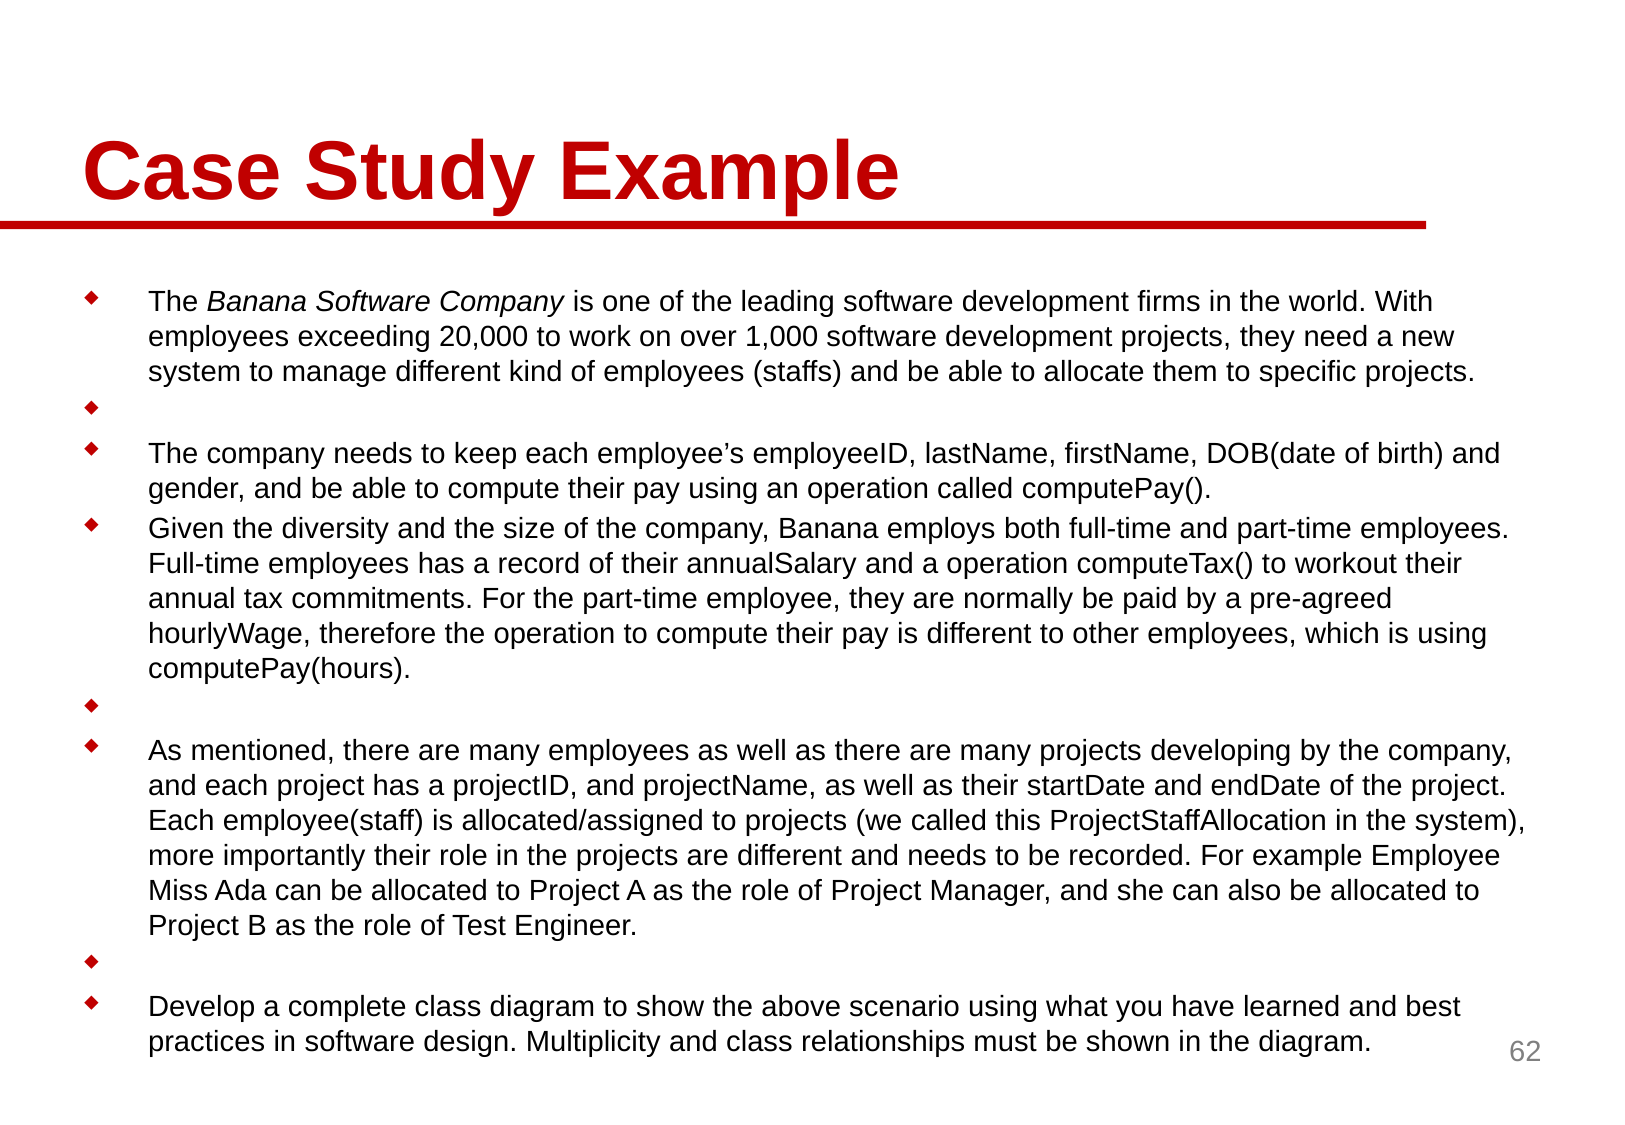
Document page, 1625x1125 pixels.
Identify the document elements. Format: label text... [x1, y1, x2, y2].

title Case Study Example [67, 43, 1550, 225]
slide_number 62 [1218, 1012, 1557, 1088]
list The Banana Software Company is one of the leading software development firms in the world. With employees exceeding 20,000 to work on over 1,000 software development projects, they need a new system to manage different kind of employees (staffs) and be able to allocate them to specific projects. The company needs to keep each employee’s employeeID, lastName, firstName, DOB(date of birth) and gender, and be able to compute their pay using an operation called computePay(). Given the diversity and the size of the company, Banana employs both full-time and part-time employees. Full-time employees has a record of their annualSalary and a operation computeTax() to workout their annual tax commitments. For the part-time employee, they are normally be paid by a pre-agreed hourlyWage, therefore the operation to compute their pay is different to other employees, which is using computePay(hours). As mentioned, there are many employees as well as there are many projects developing by the company, and each project has a projectID, and projectName, as well as their startDate and endDate of the project. Each employee(staff) is allocated/assigned to projects (we called this ProjectStaffAllocation in the system), more importantly their role in the projects are different and needs to be recorded. For example Employee Miss Ada can be allocated to Project A as the role of Project Manager, and she can also be allocated to Project B as the role of Test Engineer. Develop a complete class diagram to show the above scenario using what you have learned and best practices in software design. Multiplicity and class relationships must be shown in the diagram. [67, 275, 1550, 1088]
